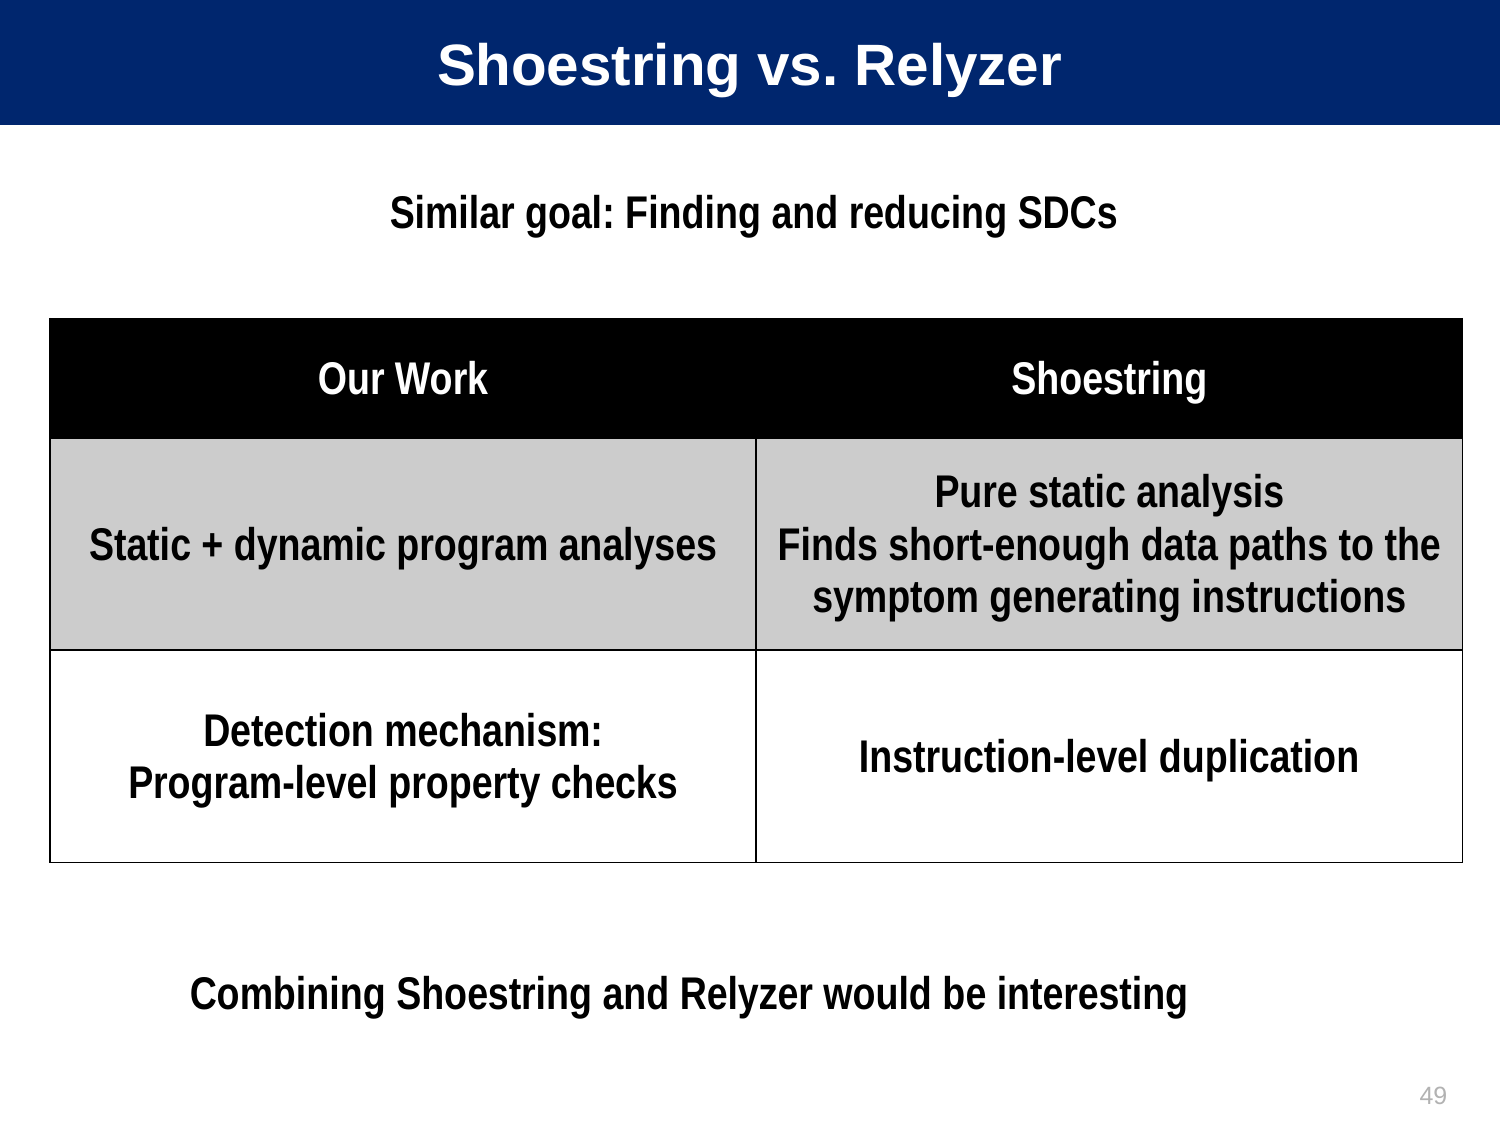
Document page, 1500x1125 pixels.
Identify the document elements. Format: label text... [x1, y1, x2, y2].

table_header Shoestring [757, 320, 1462, 437]
slide_number 49 [1112, 1065, 1463, 1125]
table_cell Detection mechanism: Program-level property checks [51, 651, 755, 862]
title Shoestring vs. Relyzer [0, 0, 1500, 126]
text_box Similar goal: Finding and reducing SDCs [375, 174, 1325, 245]
table_cell Static + dynamic program analyses [51, 439, 755, 649]
table_header Our Work [51, 320, 755, 437]
table_cell Pure static analysis Finds short-enough data paths to the symptom generating instructions [757, 439, 1462, 649]
text_box Combining Shoestring and Relyzer would be interesting [174, 956, 1350, 1027]
table_cell Instruction-level duplication [757, 651, 1462, 862]
